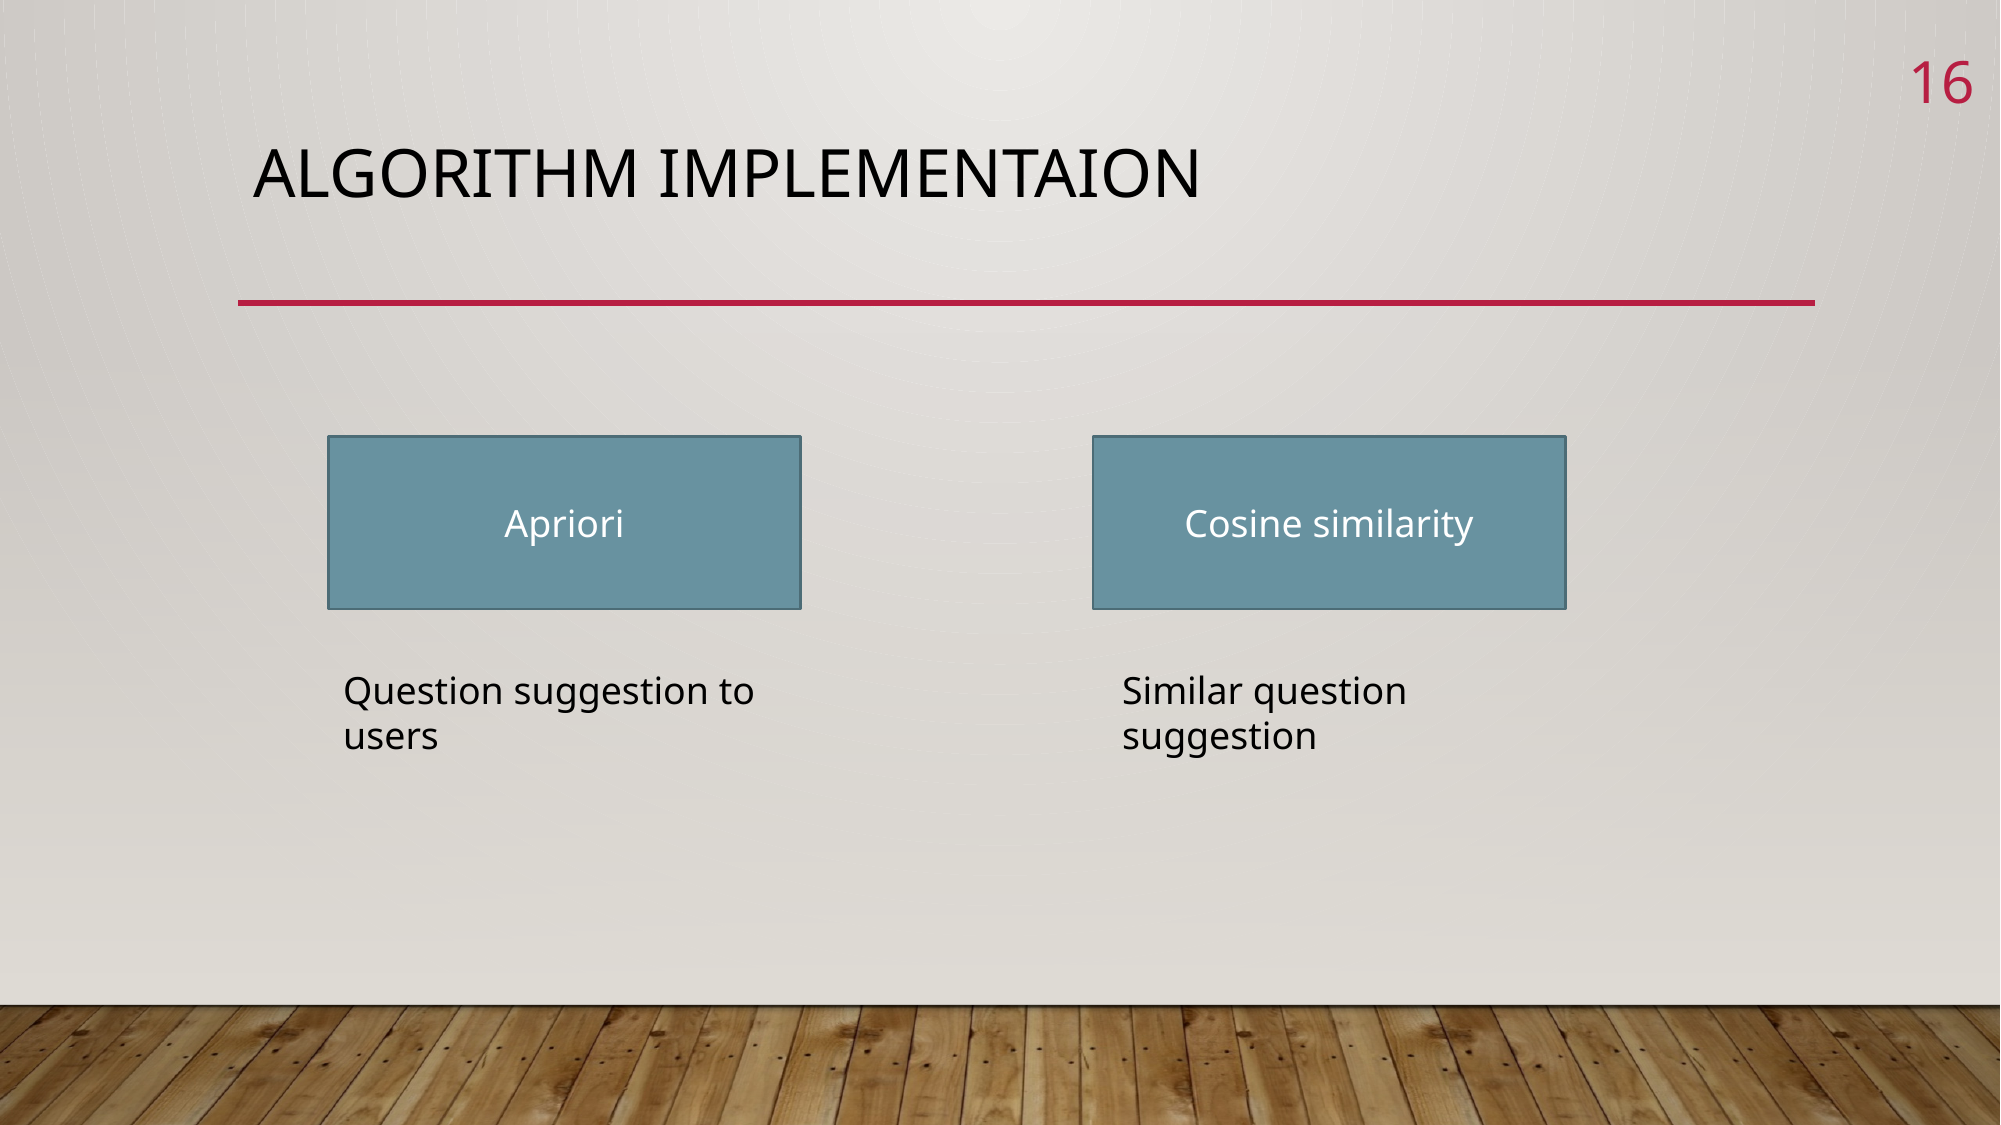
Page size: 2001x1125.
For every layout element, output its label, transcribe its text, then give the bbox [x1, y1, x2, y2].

picture [0, 1005, 2000, 1125]
text_box Apriori [327, 435, 802, 610]
slide_number 16 [1856, 38, 1990, 121]
text_box Similar question suggestion [1107, 659, 1584, 765]
title ALGorithm implementaion [238, 131, 1814, 305]
text_box Question suggestion to users [328, 659, 821, 765]
text_box Cosine similarity [1092, 435, 1567, 610]
